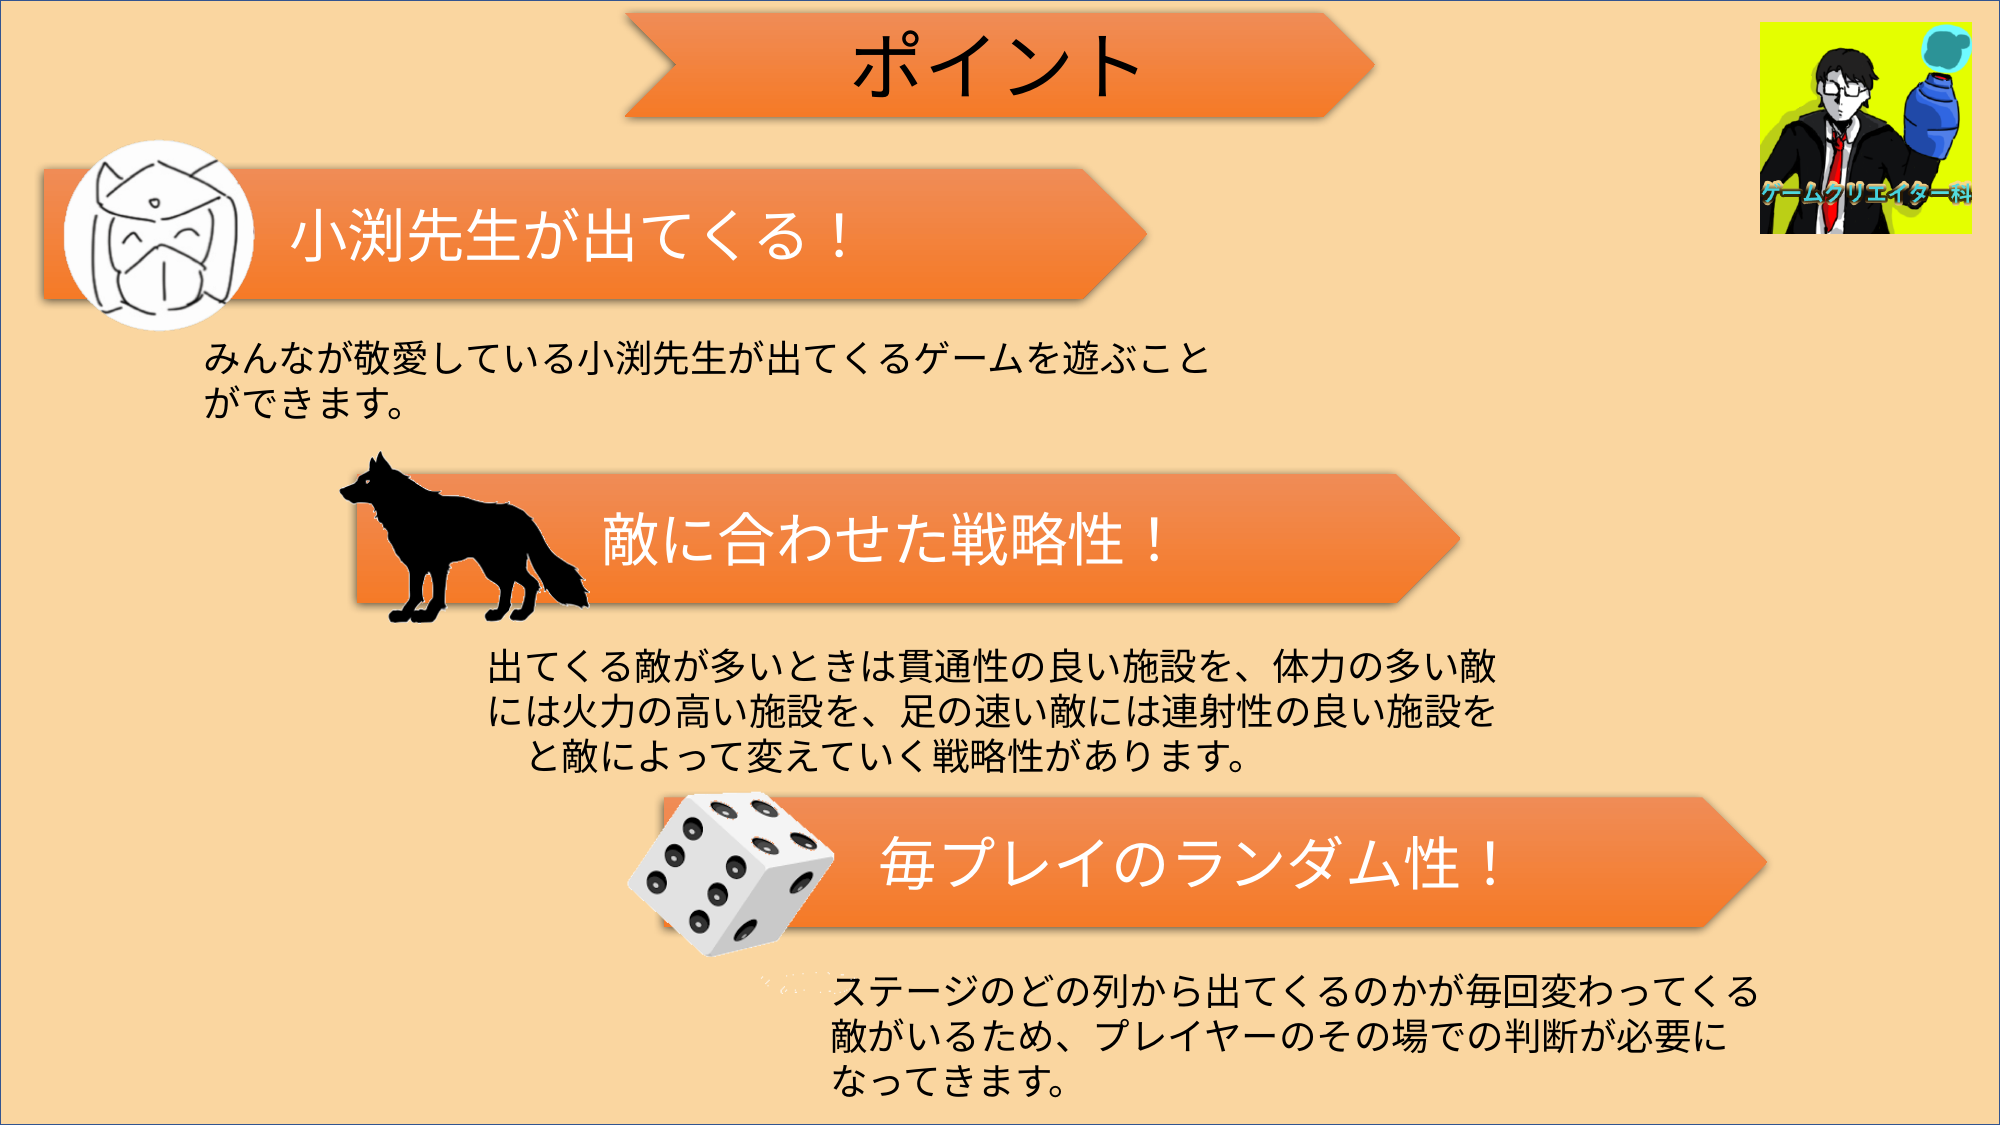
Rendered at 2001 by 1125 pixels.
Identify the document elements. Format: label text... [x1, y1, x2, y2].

text_box 小渕先生が出てくる！ [259, 169, 1148, 299]
text_box 小渕先生が出てくる！ [43, 169, 52, 299]
text_box ステージのどの列から出てくるのかが毎回変わってくる敵がいるため、プレイヤーのその場での判断が必要になってきます。 [815, 961, 1806, 1111]
text_box [721, 49, 1472, 248]
text_box [0, 0, 2000, 1125]
picture [330, 437, 595, 635]
text_box 敵に合わせた戦略性！ [595, 473, 1461, 604]
picture [1760, 22, 1972, 234]
picture [609, 748, 855, 994]
text_box みんなが敬愛している小渕先生が出てくるゲームを遊ぶことができます。 [189, 327, 1243, 433]
picture [52, 135, 259, 337]
text_box 出てくる敵が多いときは貫通性の良い施設を、体力の多い敵には火力の高い施設を、足の速い敵には連射性の良い施設を と敵によって変えていく戦略性があります。 [471, 635, 1529, 785]
text_box ポイント [624, 13, 1375, 117]
text_box 毎プレイのランダム性！ [855, 797, 1768, 928]
